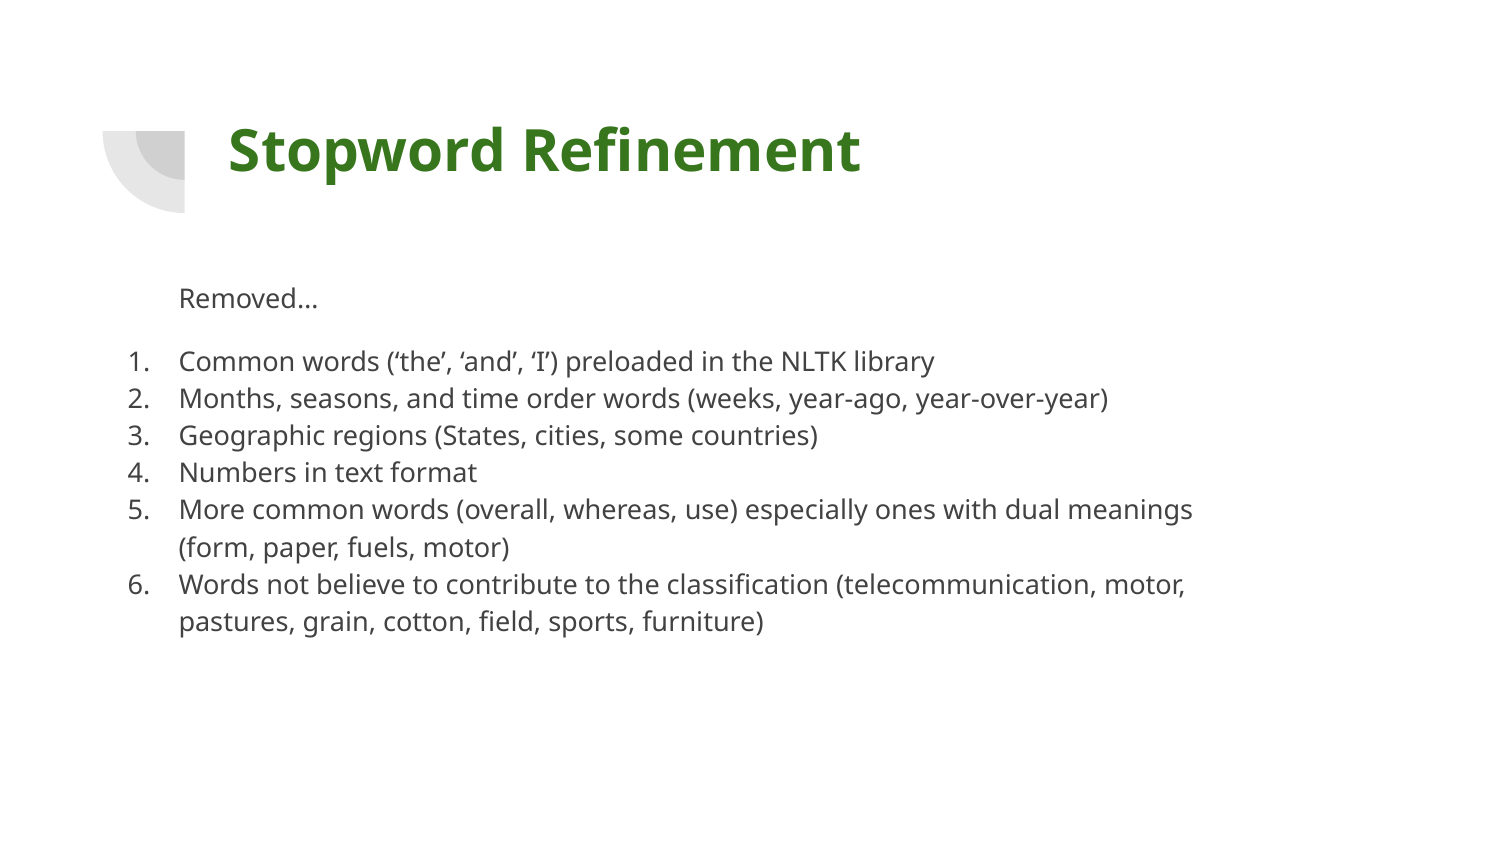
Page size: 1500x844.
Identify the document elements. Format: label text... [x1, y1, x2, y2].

title Stopword Refinement [213, 98, 1368, 263]
list Removed… Common words (‘the’, ‘and’, ‘I’) preloaded in the NLTK library Months, seasons, and time order words (weeks, year-ago, year-over-year) Geographic regions (States, cities, some countries) Numbers in text format More common words (overall, whereas, use) especially ones with dual meanings (form, paper, fuels, motor) Words not believe to contribute to the classification (telecommunication, motor, pastures, grain, cotton, field, sports, furniture) [88, 262, 1242, 680]
